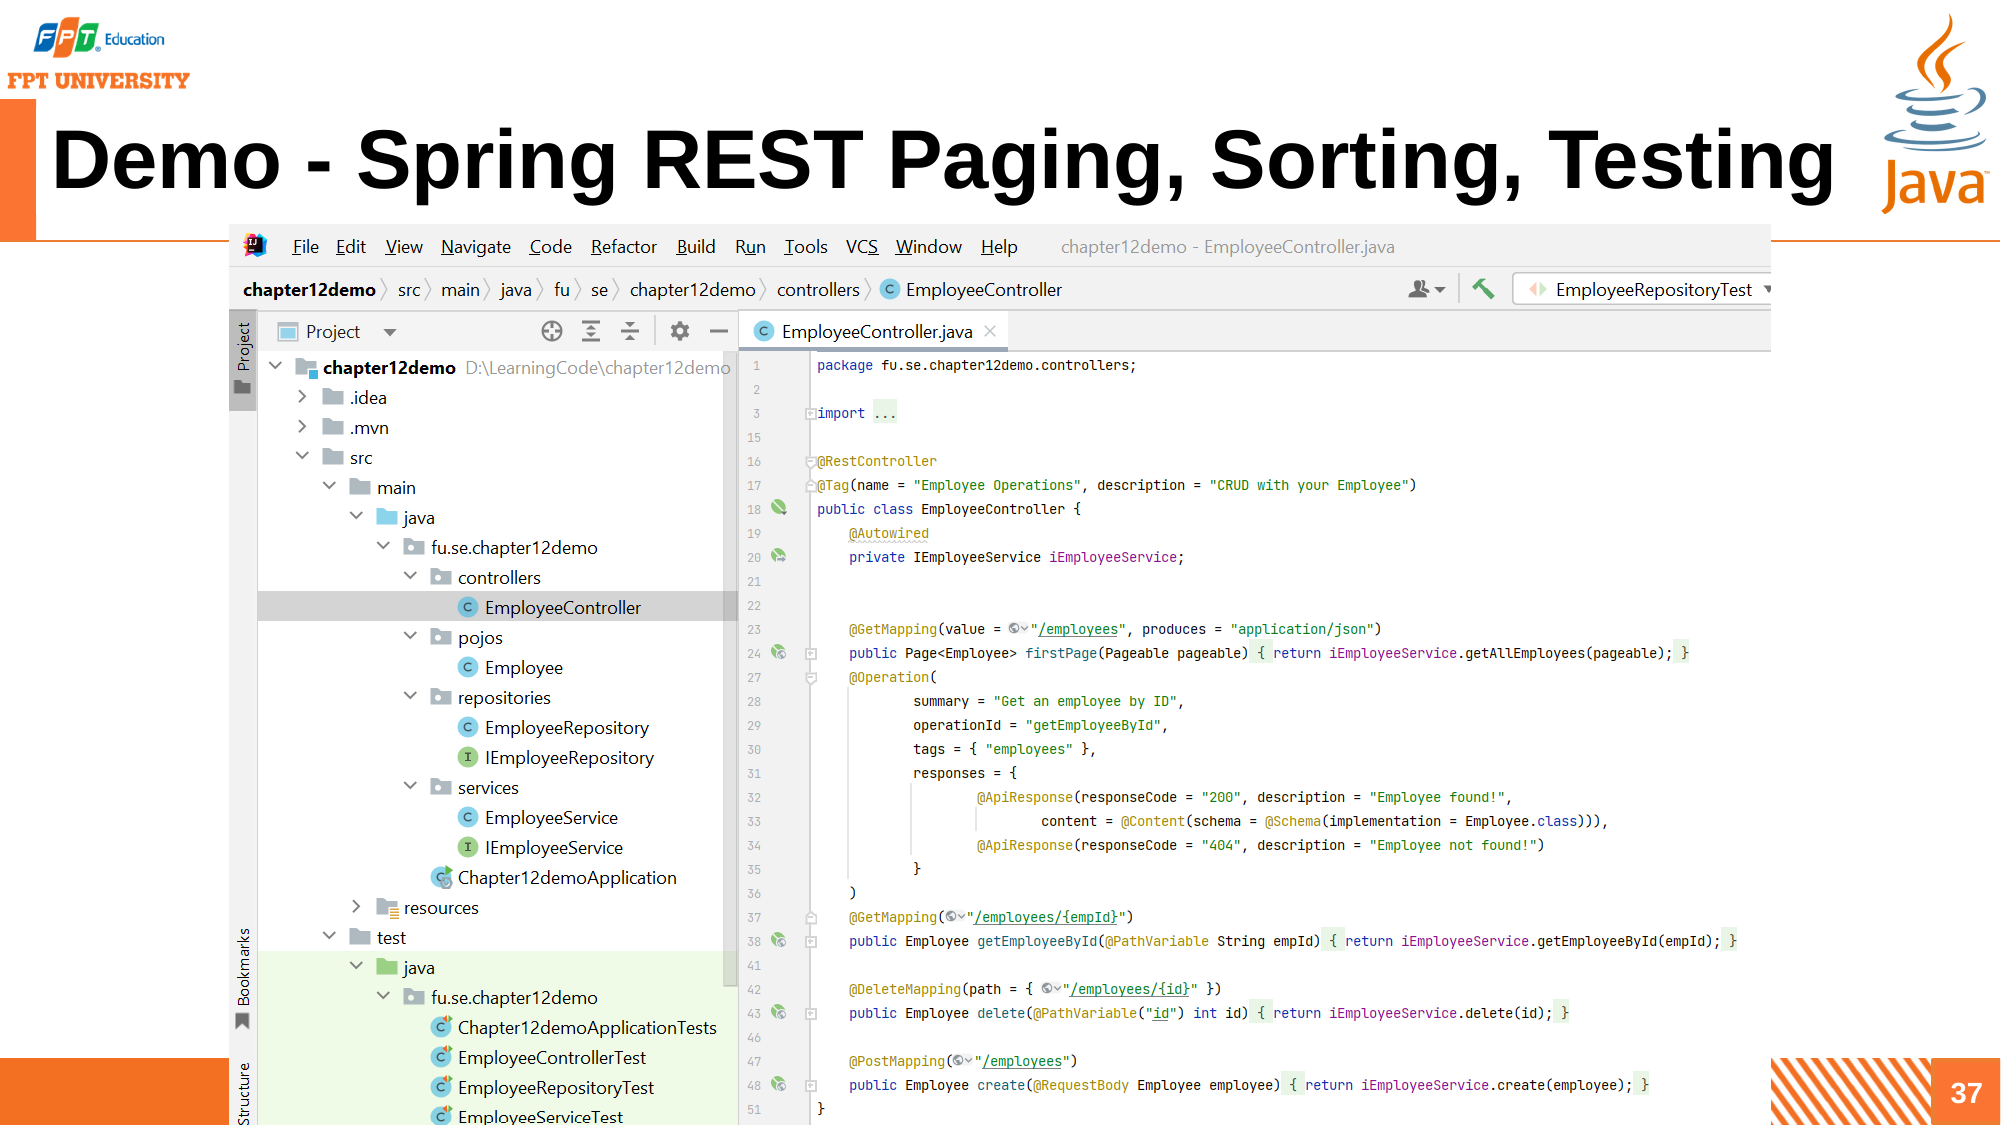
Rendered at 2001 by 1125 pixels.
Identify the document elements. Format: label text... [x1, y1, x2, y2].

slide_number 37 [1933, 1059, 2000, 1124]
title Demo - Spring REST Paging, Sorting, Testing [36, 108, 1869, 215]
picture [0, 224, 1934, 1125]
picture [1868, 4, 2000, 226]
picture [0, 2, 197, 99]
